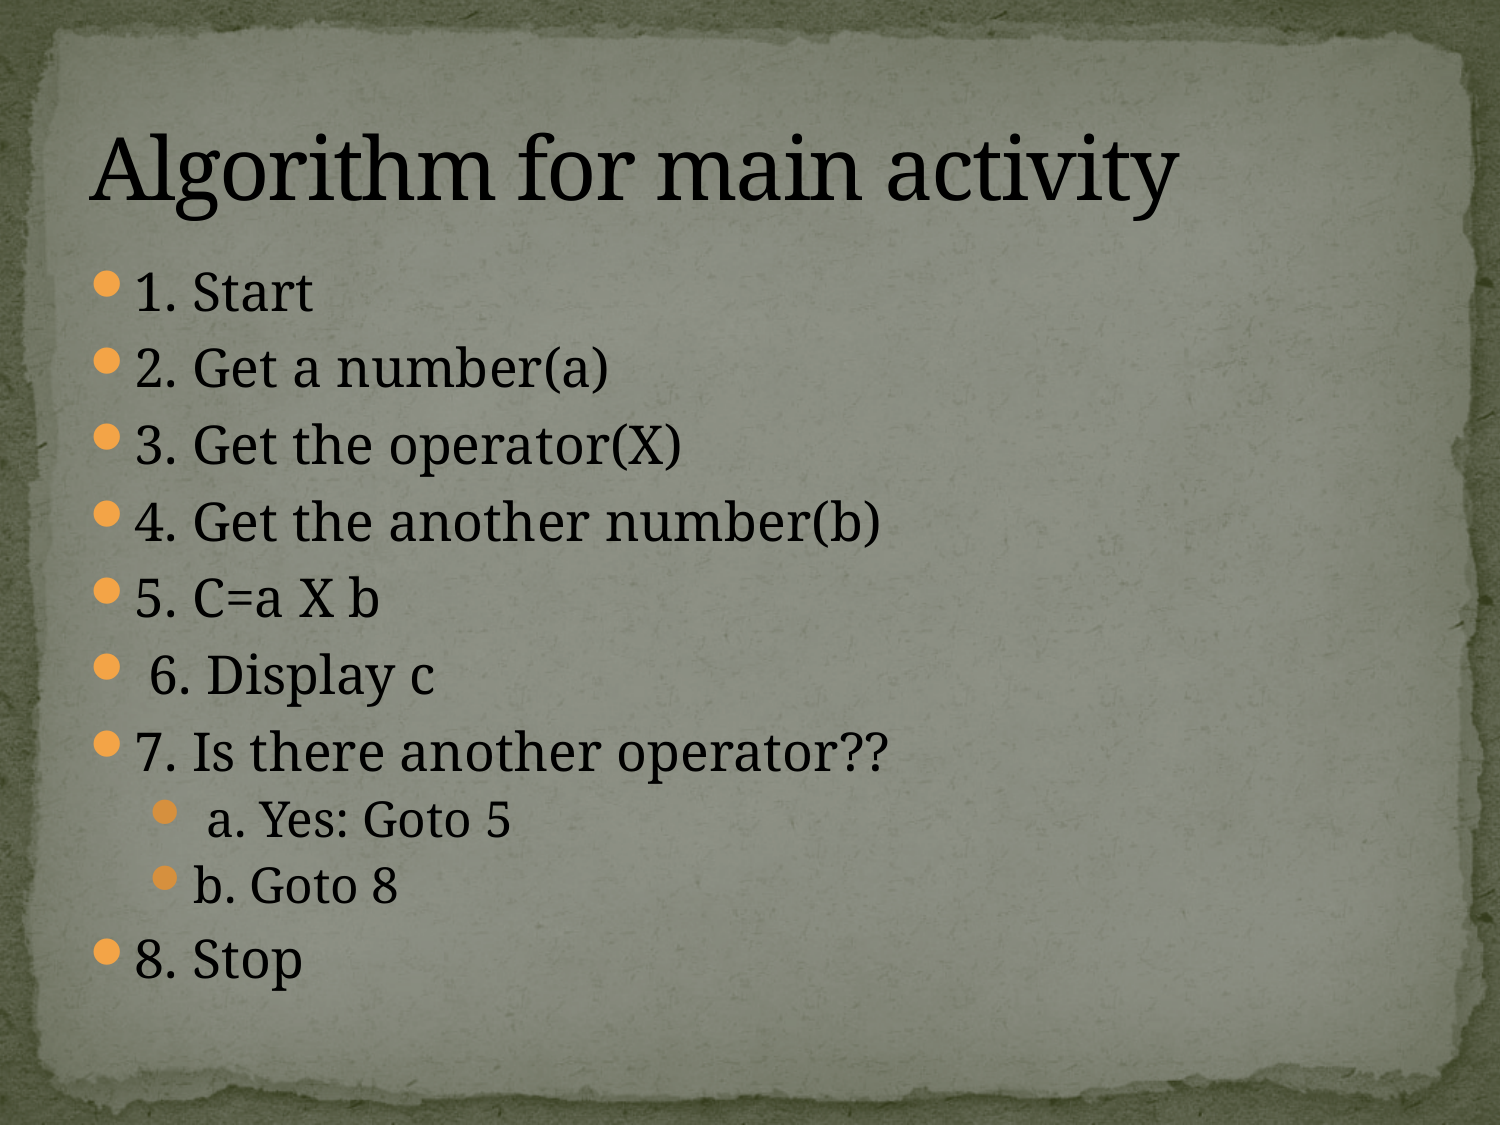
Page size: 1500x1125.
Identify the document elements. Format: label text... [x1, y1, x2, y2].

title Algorithm for main activity [74, 24, 1425, 225]
list 1. Start 2. Get a number(a) 3. Get the operator(X) 4. Get the another number(b) 5. C=a X b 6. Display c 7. Is there another operator?? a. Yes: Goto 5 b. Goto 8 8. Stop [75, 249, 1425, 1000]
